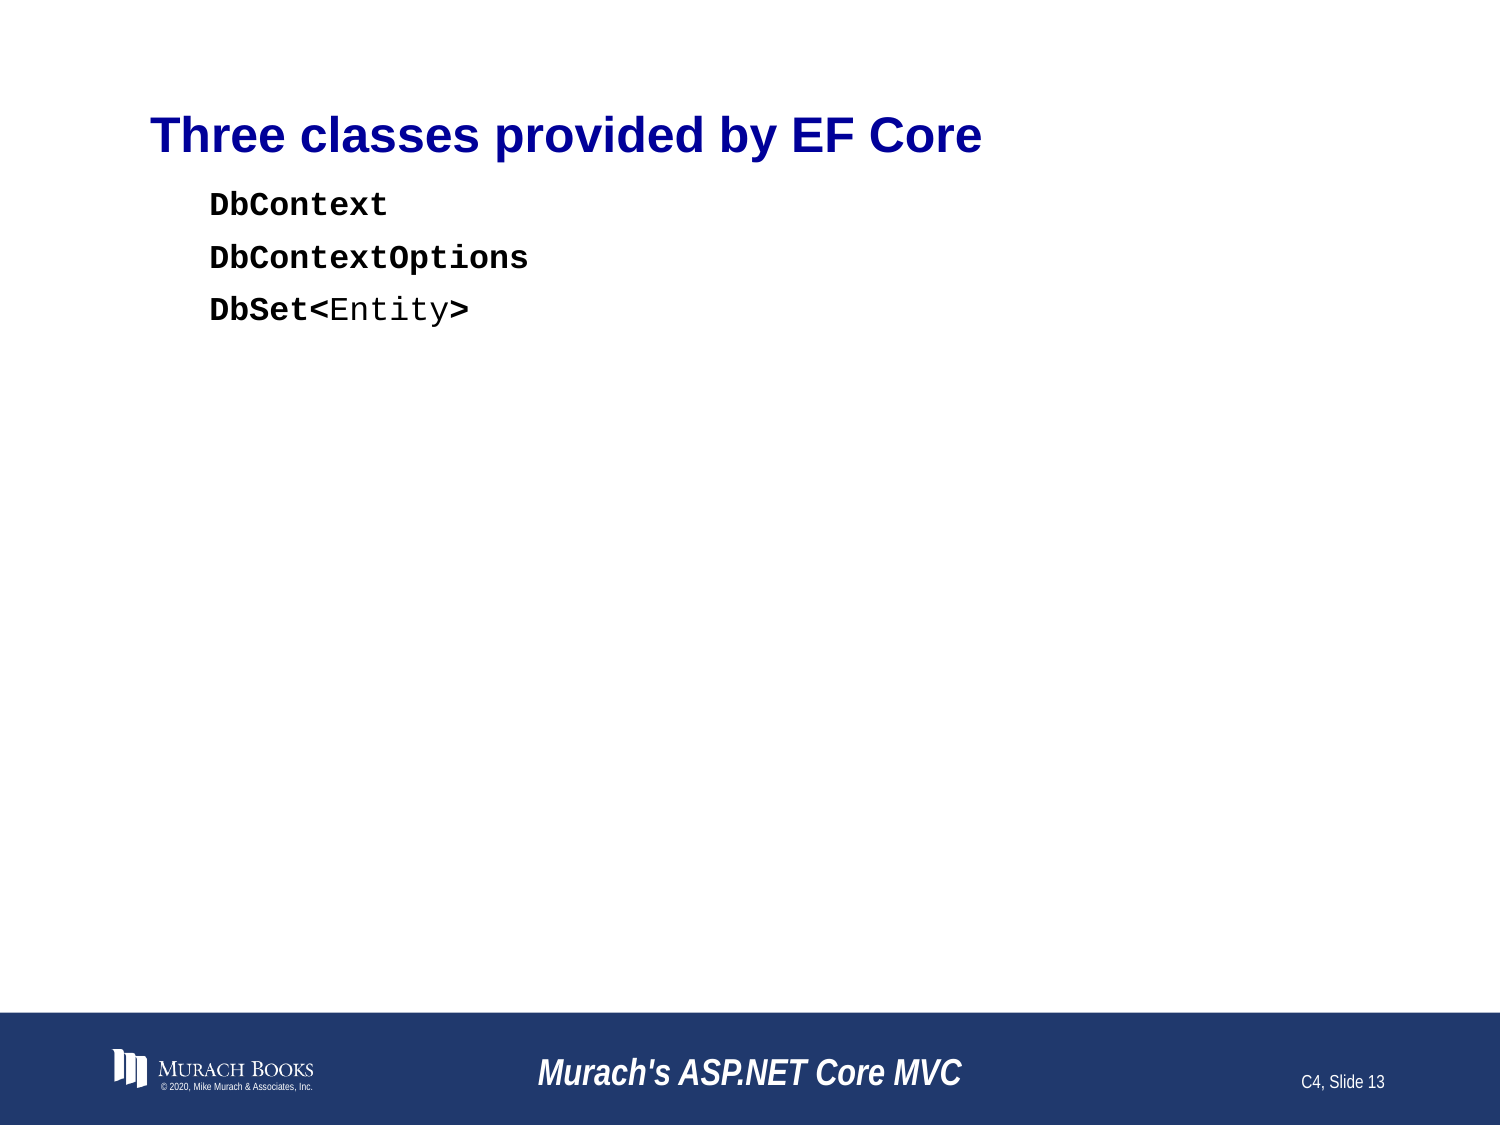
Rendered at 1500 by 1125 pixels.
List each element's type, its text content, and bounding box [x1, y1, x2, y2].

slide_number C4, Slide 13 [1087, 1025, 1400, 1100]
footer © 2020, Mike Murach & Associates, Inc. [12, 1025, 463, 1100]
title Three classes provided by EF Core [150, 102, 1350, 164]
slide_number Murach's ASP.NET Core MVC [463, 1025, 1050, 1100]
list DbContext DbContextOptions DbSet<Entity> [137, 174, 1350, 975]
